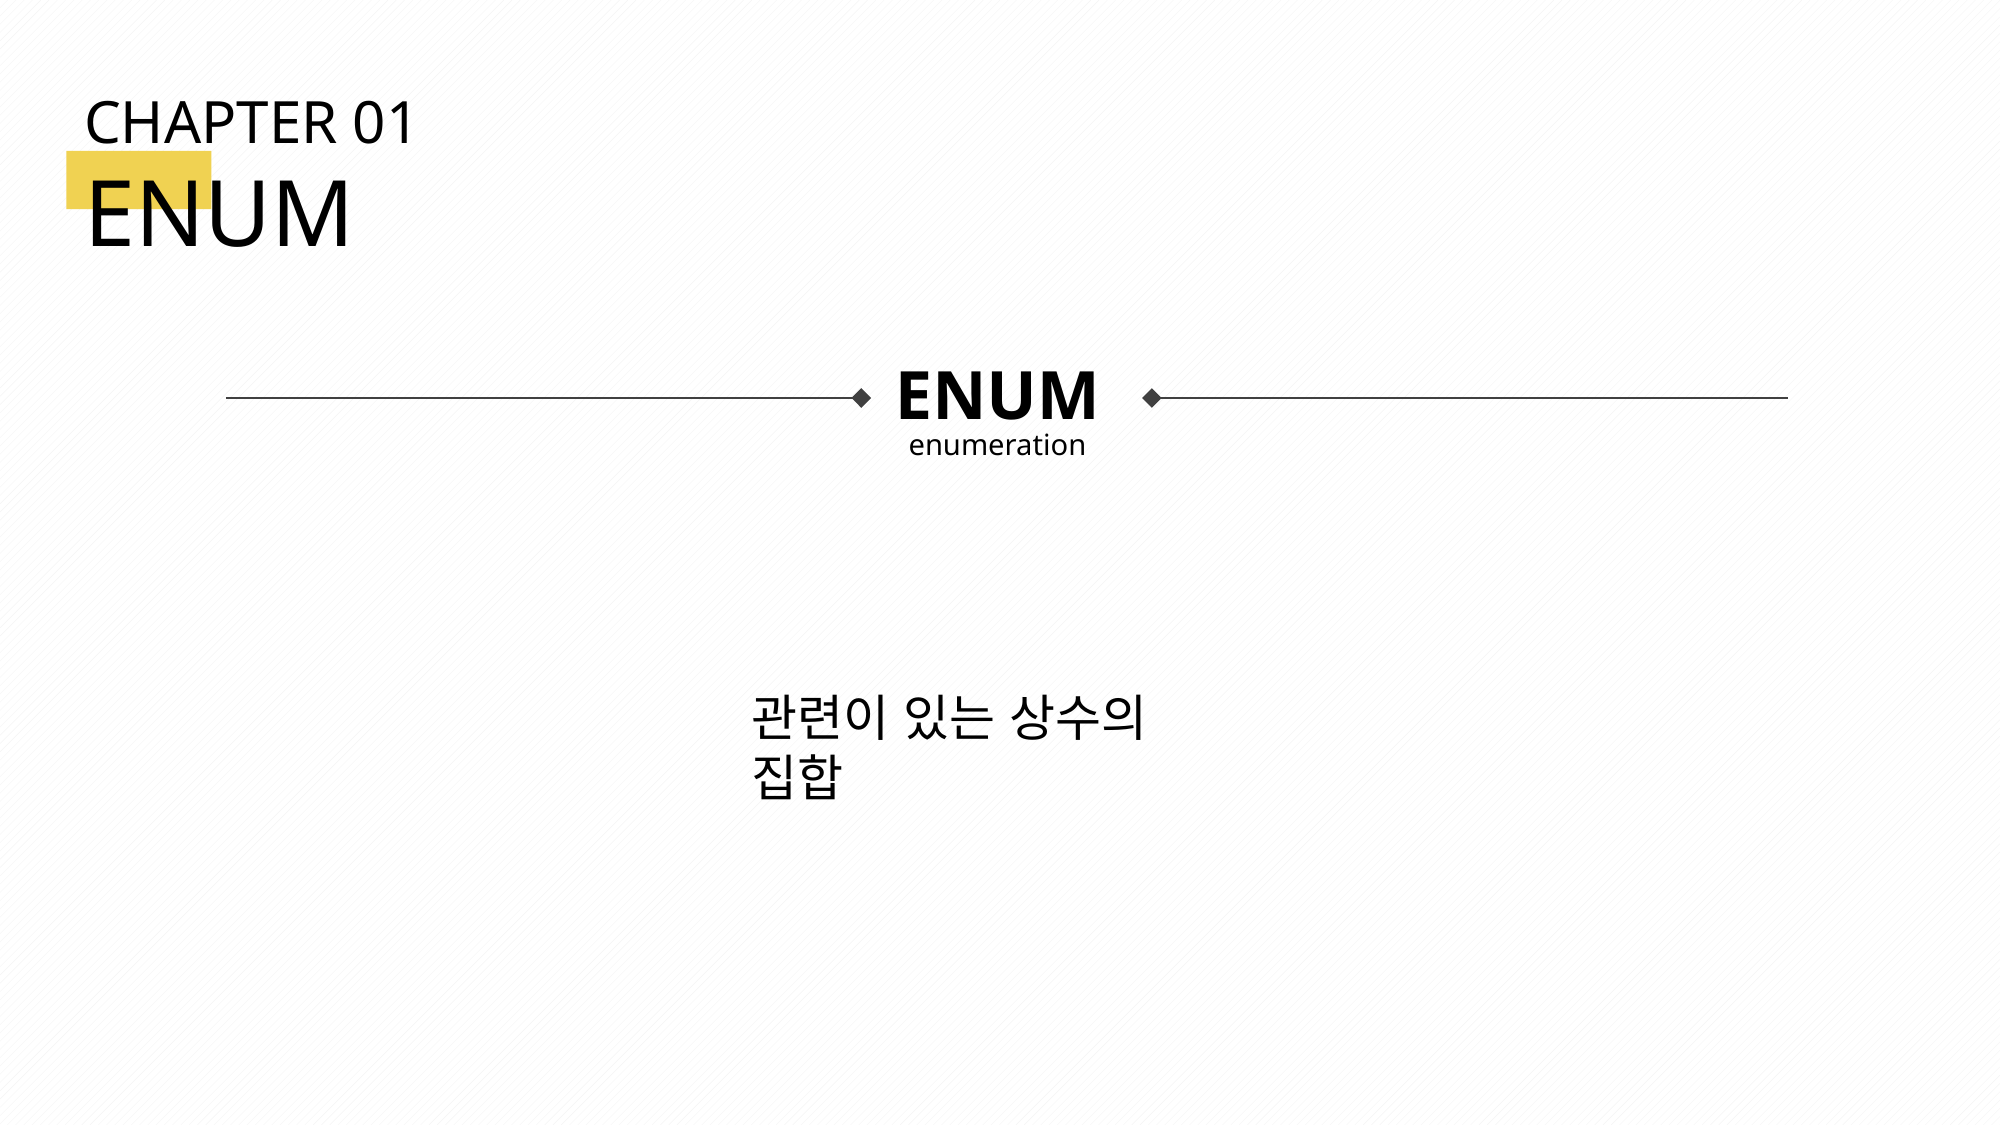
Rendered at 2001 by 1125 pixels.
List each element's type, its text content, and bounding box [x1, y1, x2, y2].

text_box ENUM [851, 345, 1144, 418]
text_box enumeration [851, 418, 1144, 469]
text_box 관련이 있는 상수의 집합 [736, 679, 1264, 815]
text_box CHAPTER 01 ENUM [69, 77, 638, 273]
text_box [65, 150, 69, 210]
text_box [1144, 386, 1163, 410]
